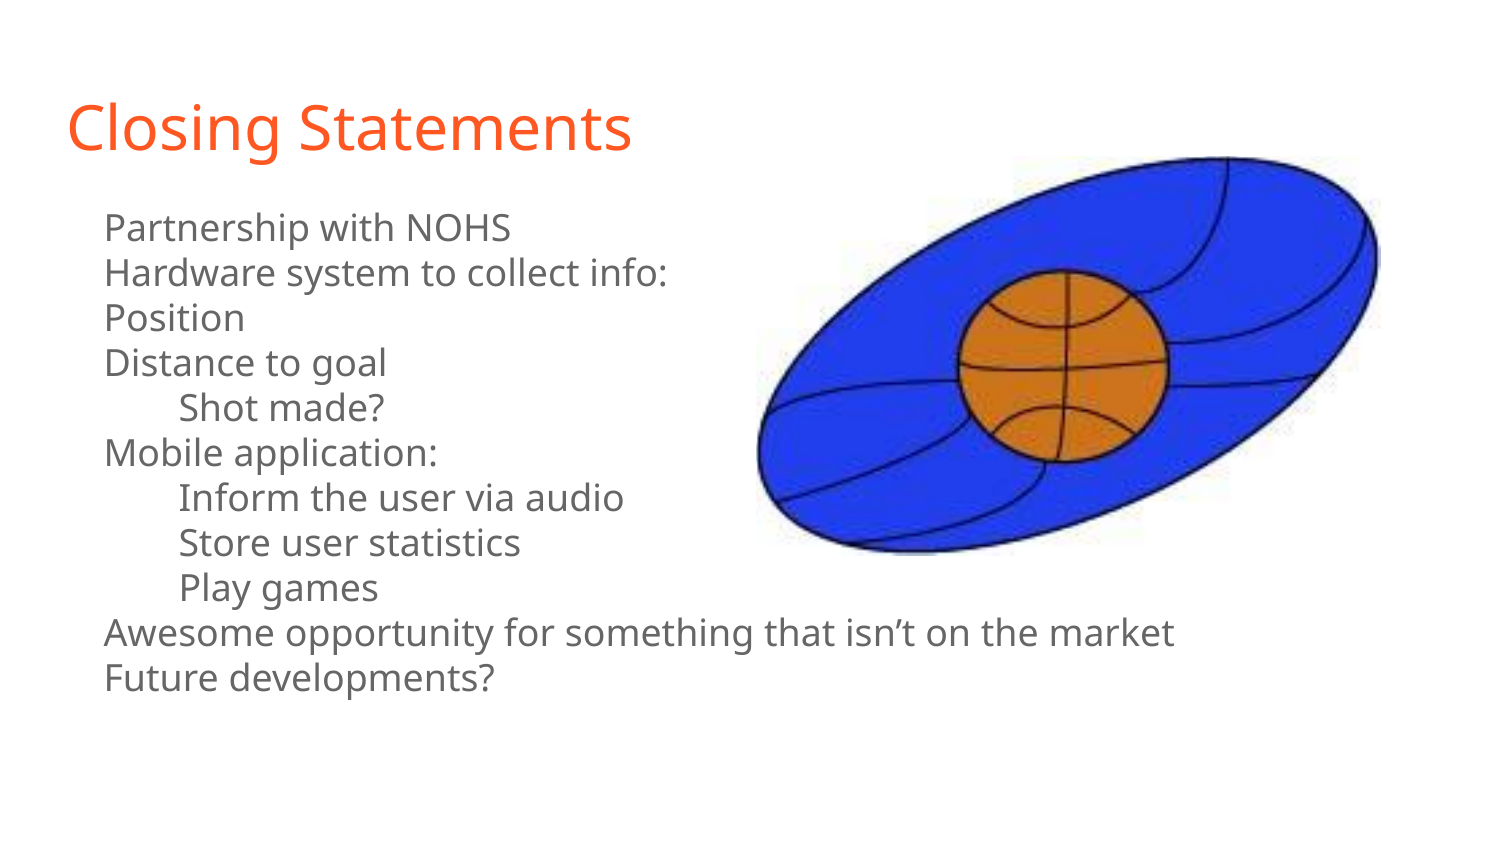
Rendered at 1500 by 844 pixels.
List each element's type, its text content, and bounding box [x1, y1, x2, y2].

list Partnership with NOHS Hardware system to collect info: Position Distance to goal Shot made? Mobile application: Inform the user via audio Store user statistics Play games Awesome opportunity for something that isn’t on the market Future developments? [51, 189, 1449, 750]
picture [755, 156, 1382, 556]
title Closing Statements [51, 72, 1449, 167]
